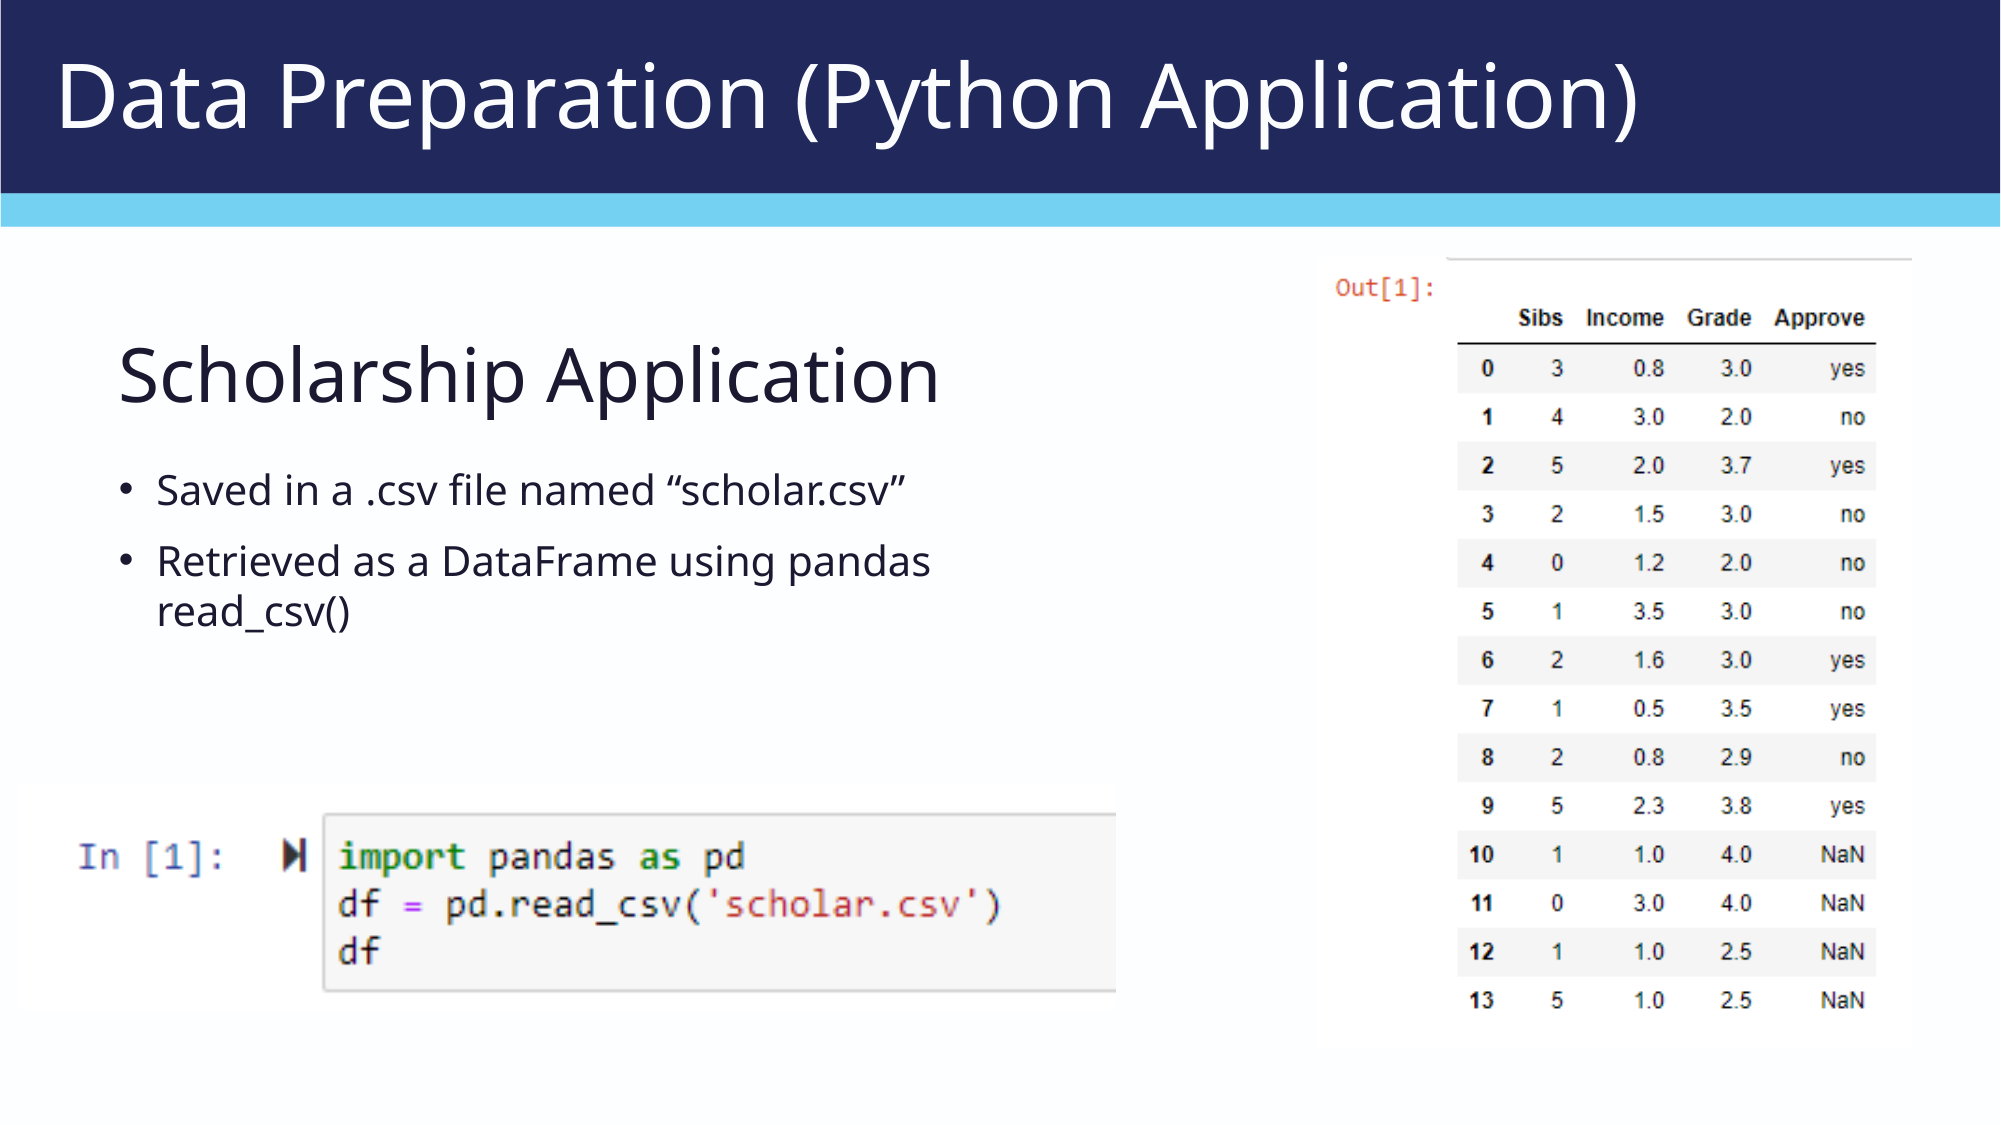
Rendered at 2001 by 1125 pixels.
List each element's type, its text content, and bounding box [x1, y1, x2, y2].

title Data Preparation (Python Application) [34, 31, 1966, 164]
picture [0, 0, 2001, 1125]
list Scholarship Application Saved in a .csv file named “scholar.csv” Retrieved as a DataFrame using pandas read_csv() [103, 275, 1000, 693]
